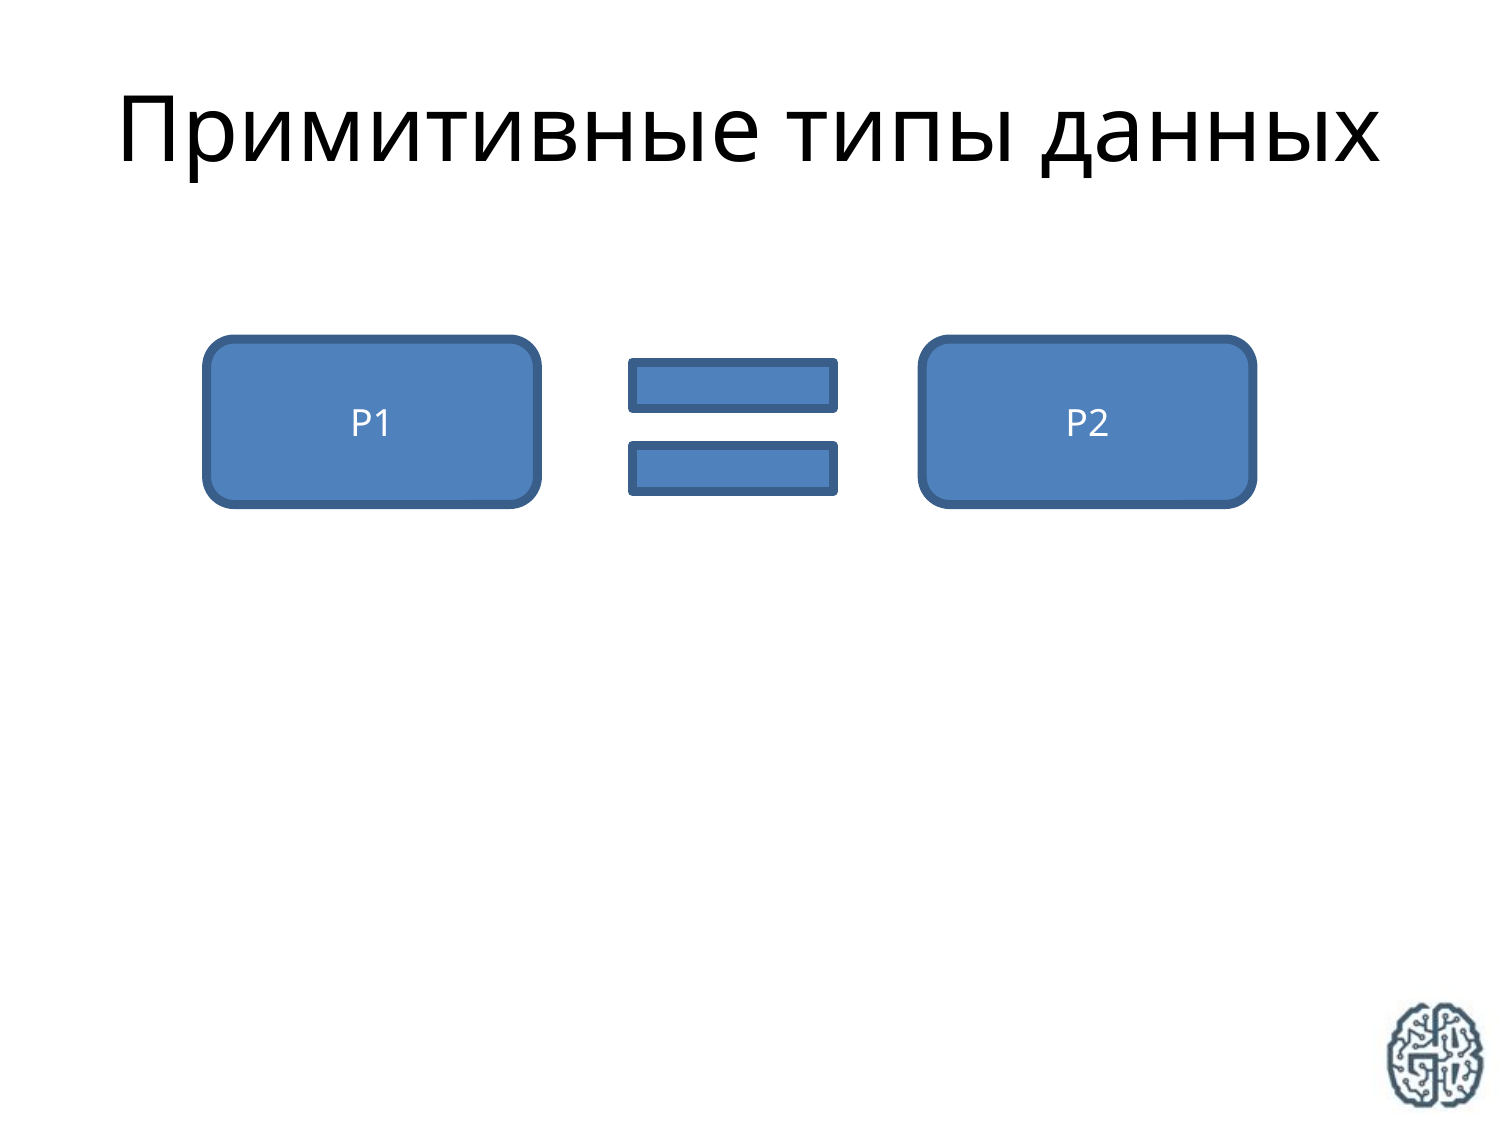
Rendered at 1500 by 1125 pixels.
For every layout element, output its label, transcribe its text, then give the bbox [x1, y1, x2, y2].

text_box P2 [922, 339, 1253, 505]
text_box P1 [206, 339, 538, 505]
text_box [632, 445, 834, 492]
title Примитивные типы данных [62, 30, 1437, 219]
text_box [632, 362, 834, 409]
picture [1373, 987, 1500, 1125]
